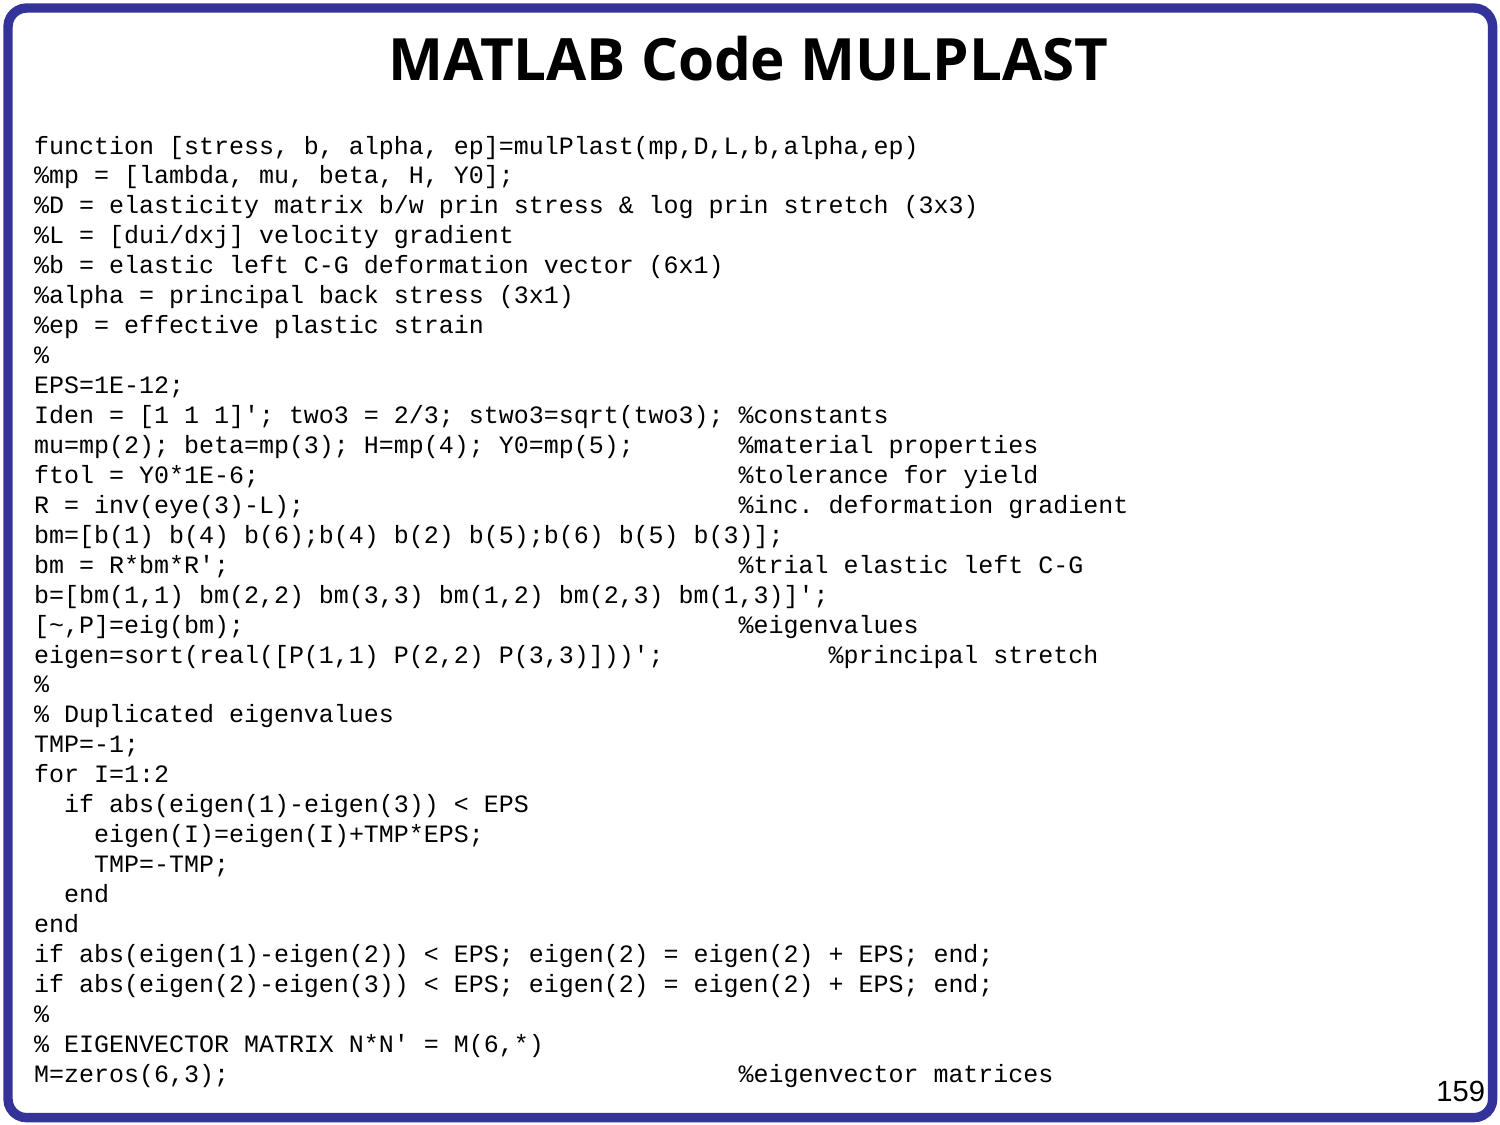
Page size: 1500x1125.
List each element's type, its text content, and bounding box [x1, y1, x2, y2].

list function [stress, b, alpha, ep]=mulPlast(mp,D,L,b,alpha,ep) %mp = [lambda, mu, beta, H, Y0]; %D = elasticity matrix b/w prin stress & log prin stretch (3x3) %L = [dui/dxj] velocity gradient %b = elastic left C-G deformation vector (6x1) %alpha = principal back stress (3x1) %ep = effective plastic strain % EPS=1E-12; Iden = [1 1 1]'; two3 = 2/3; stwo3=sqrt(two3); %constants mu=mp(2); beta=mp(3); H=mp(4); Y0=mp(5); %material properties ftol = Y0*1E-6; %tolerance for yield R = inv(eye(3)-L); %inc. deformation gradient bm=[b(1) b(4) b(6);b(4) b(2) b(5);b(6) b(5) b(3)]; bm = R*bm*R'; %trial elastic left C-G b=[bm(1,1) bm(2,2) bm(3,3) bm(1,2) bm(2,3) bm(1,3)]'; [~,P]=eig(bm); %eigenvalues eigen=sort(real([P(1,1) P(2,2) P(3,3)]))'; %principal stretch % % Duplicated eigenvalues TMP=-1; for I=1:2 if abs(eigen(1)-eigen(3)) < EPS eigen(I)=eigen(I)+TMP*EPS; TMP=-TMP; end end if abs(eigen(1)-eigen(2)) < EPS; eigen(2) = eigen(2) + EPS; end; if abs(eigen(2)-eigen(3)) < EPS; eigen(2) = eigen(2) + EPS; end; % % EIGENVECTOR MATRIX N*N' = M(6,*) M=zeros(6,3); %eigenvector matrices [18, 121, 1481, 1086]
title MATLAB Code MULPLAST [6, 7, 1492, 106]
